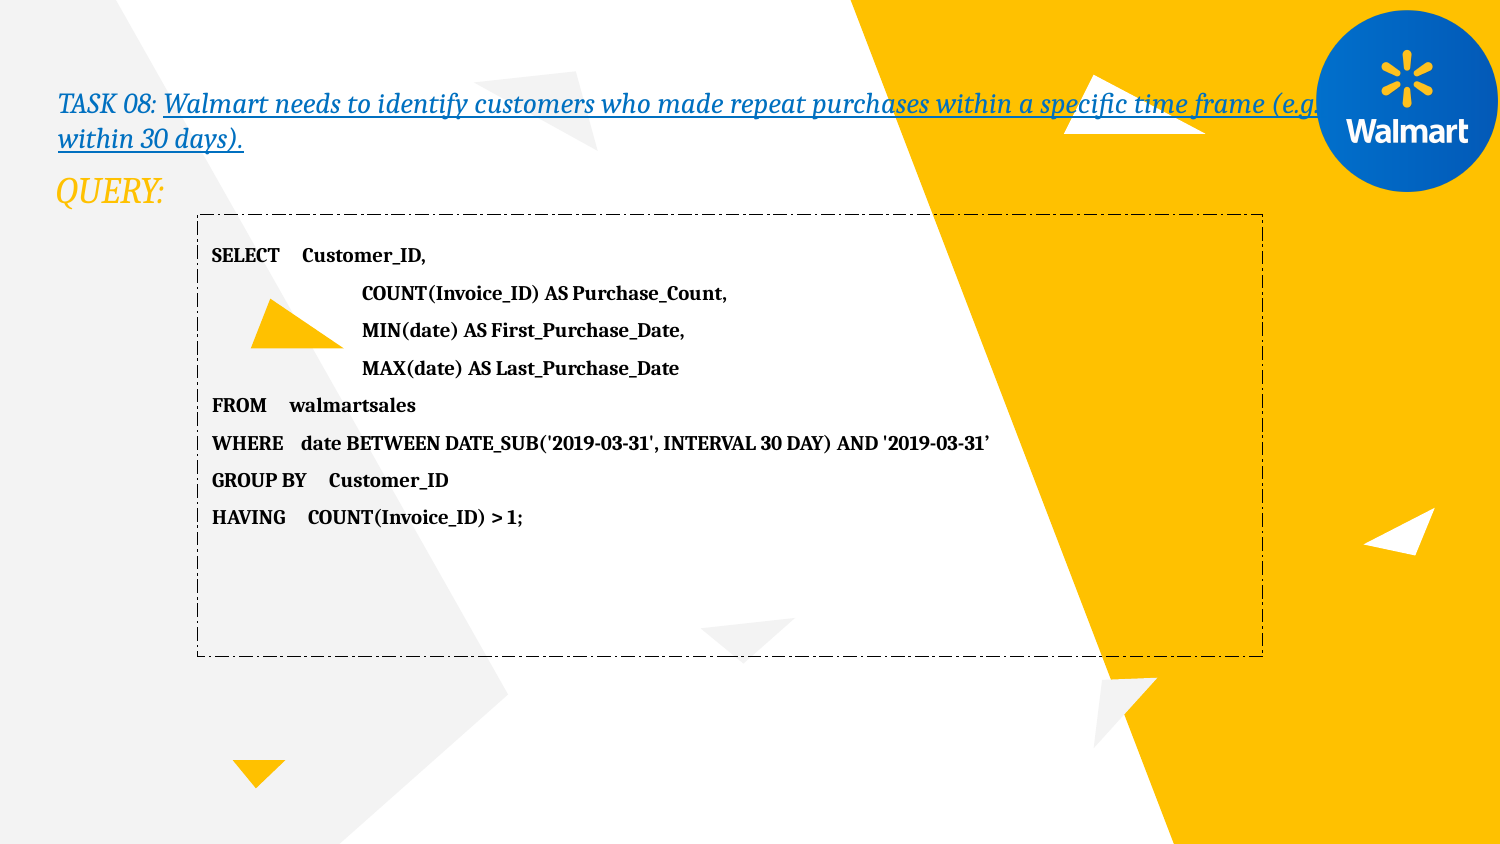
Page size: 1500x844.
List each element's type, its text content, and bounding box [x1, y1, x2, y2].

subtitle SELECT Customer_ID, COUNT(Invoice_ID) AS Purchase_Count, MIN(date) AS First_Purchase_Date, MAX(date) AS Last_Purchase_Date FROM walmartsales WHERE date BETWEEN DATE_SUB('2019-03-31', INTERVAL 30 DAY) AND '2019-03-31’ GROUP BY Customer_ID HAVING COUNT(Invoice_ID) > 1; [197, 214, 1263, 657]
text_box TASK 08: Walmart needs to identify customers who made repeat purchases within a specific time frame (e.g., within 30 days). [0, 0, 1363, 170]
title QUERY: [39, 170, 447, 246]
picture [1314, 7, 1500, 194]
